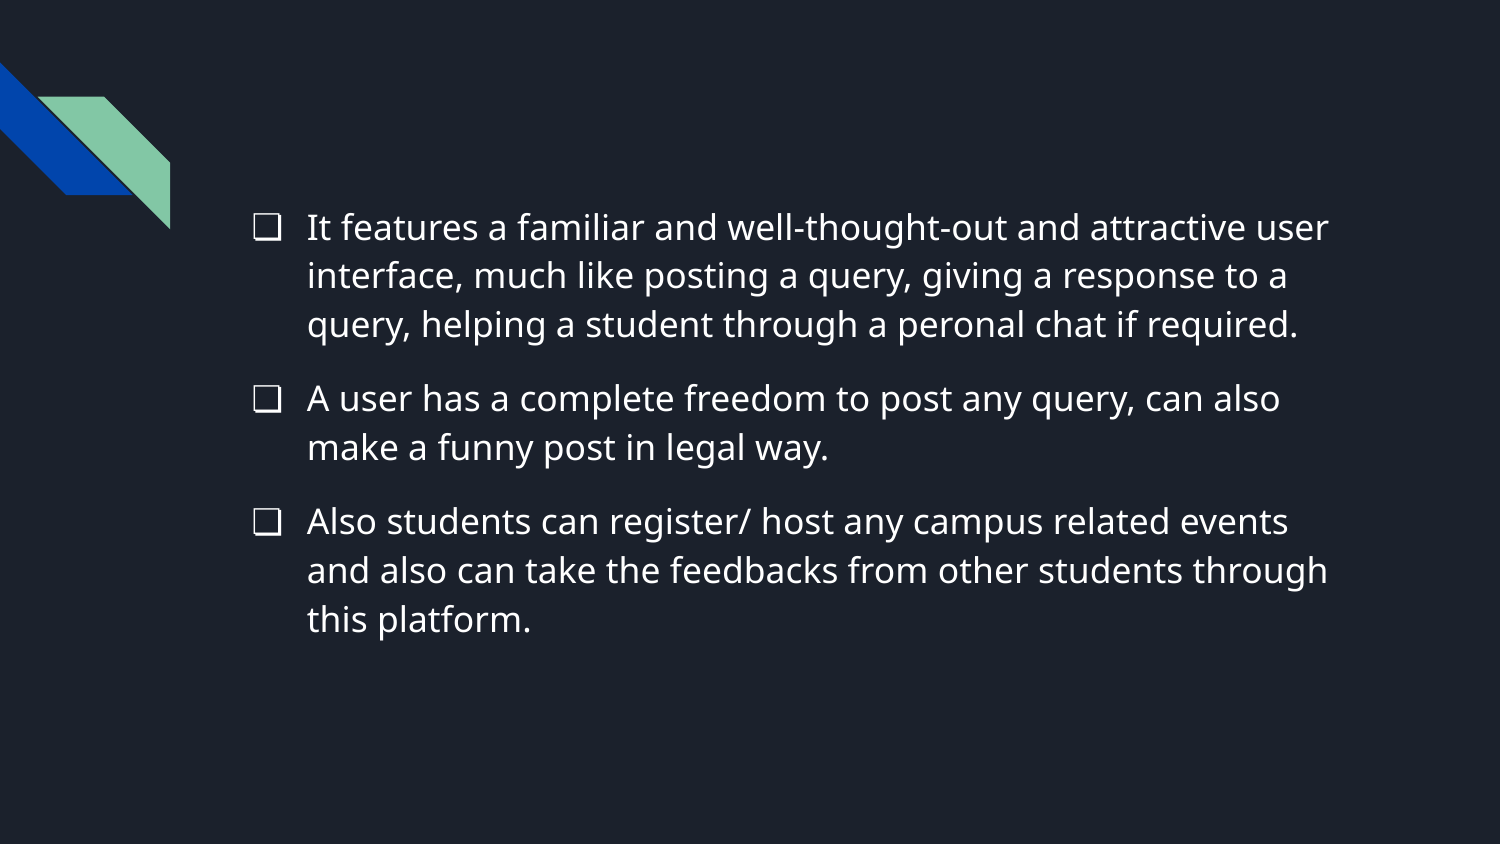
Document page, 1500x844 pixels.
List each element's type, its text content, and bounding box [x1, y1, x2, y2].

list It features a familiar and well-thought-out and attractive user interface, much like posting a query, giving a response to a query, helping a student through a peronal chat if required. A user has a complete freedom to post any query, can also make a funny post in legal way. Also students can register/ host any campus related events and also can take the feedbacks from other students through this platform. [216, 183, 1372, 661]
